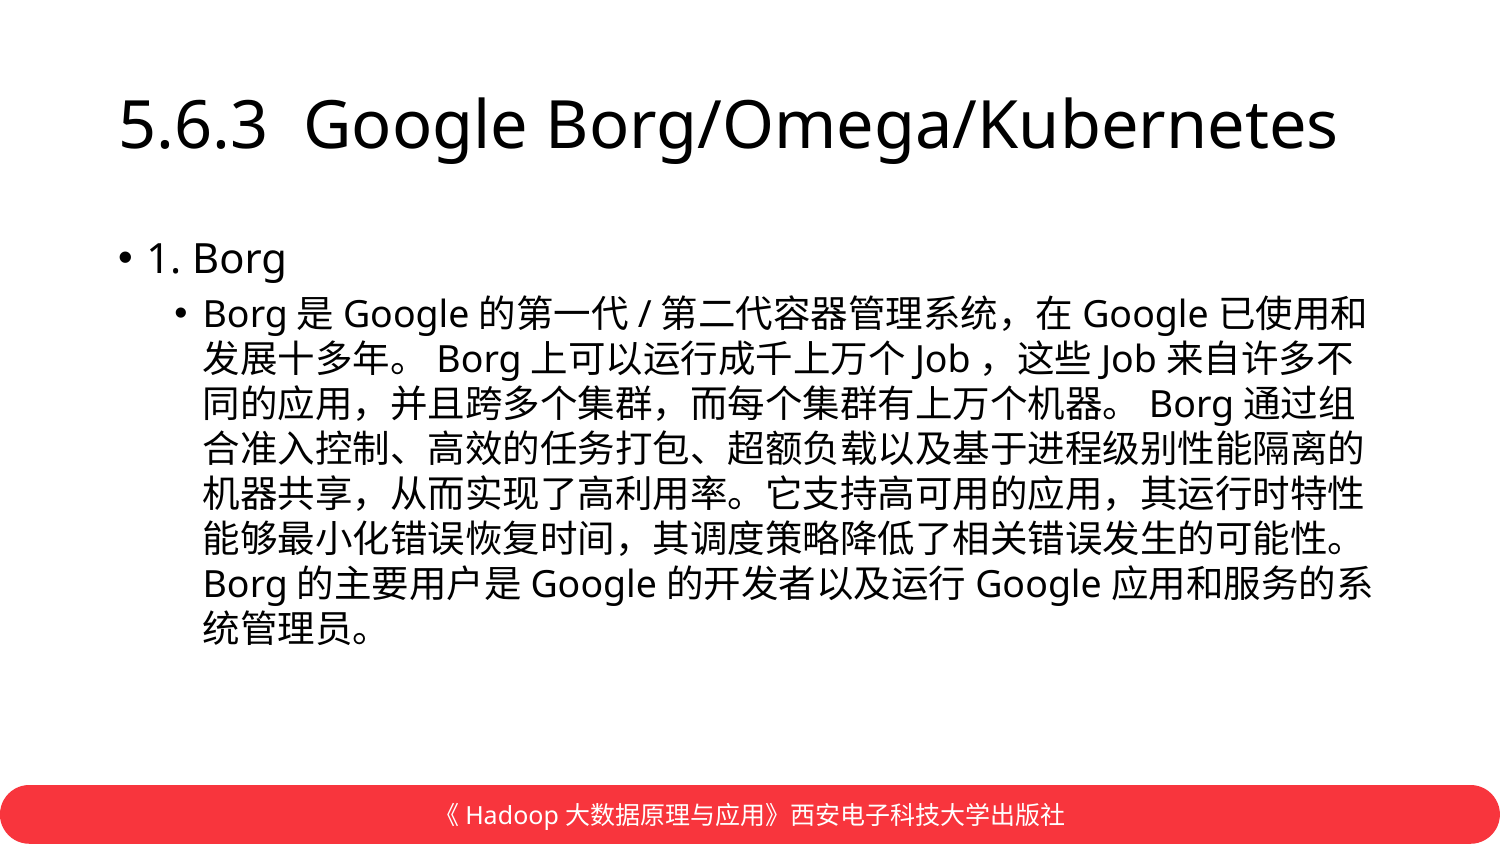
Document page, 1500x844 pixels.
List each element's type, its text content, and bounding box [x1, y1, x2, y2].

list 1. Borg Borg是Google的第一代/第二代容器管理系统，在Google已使用和发展十多年。Borg上可以运行成千上万个Job，这些Job来自许多不同的应用，并且跨多个集群，而每个集群有上万个机器。Borg通过组合准入控制、高效的任务打包、超额负载以及基于进程级别性能隔离的机器共享，从而实现了高利用率。它支持高可用的应用，其运行时特性能够最小化错误恢复时间，其调度策略降低了相关错误发生的可能性。Borg的主要用户是Google的开发者以及运行Google应用和服务的系统管理员。 [103, 224, 1397, 760]
title 5.6.3 Google Borg/Omega/Kubernetes [103, 44, 1397, 208]
